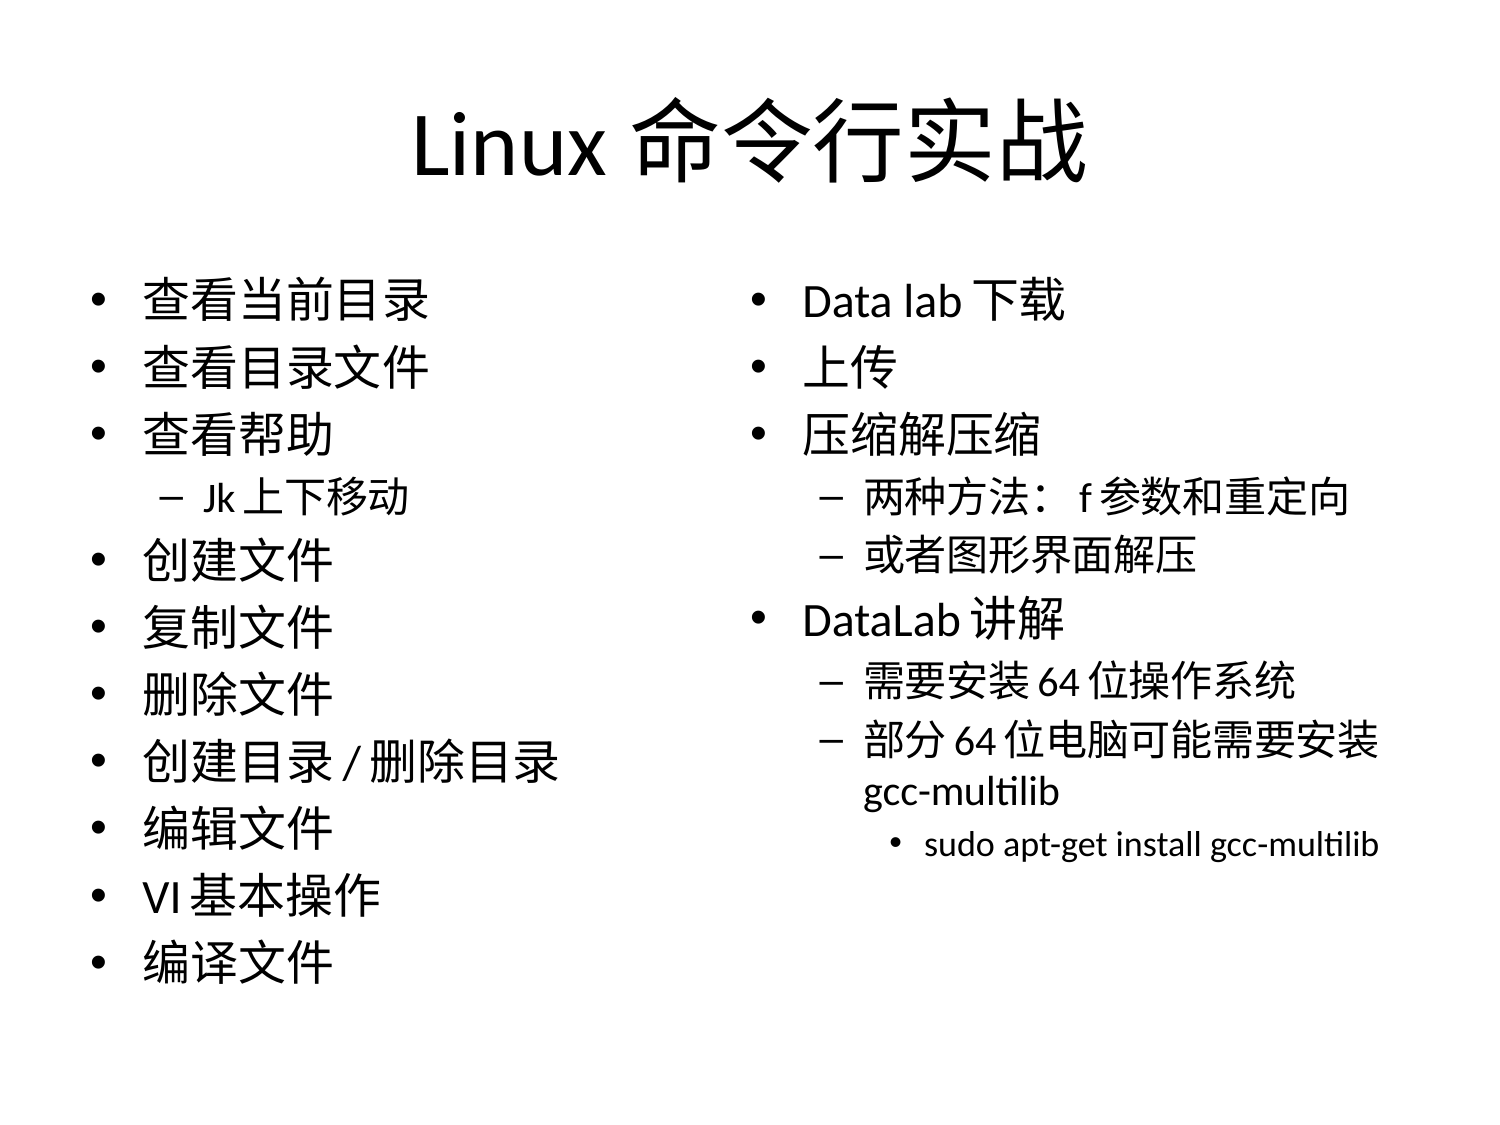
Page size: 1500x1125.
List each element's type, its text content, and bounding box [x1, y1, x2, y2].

title Linux命令行实战 [75, 45, 1425, 233]
list 查看当前目录 查看目录文件 查看帮助 Jk上下移动 创建文件 复制文件 删除文件 创建目录/删除目录 编辑文件 VI基本操作 编译文件 Data lab下载 上传 压缩解压缩 两种方法：f参数和重定向 或者图形界面解压 DataLab讲解 需要安装64位操作系统 部分64位电脑可能需要安装gcc-multilib sudo apt-get install gcc-multilib [75, 262, 1425, 1005]
